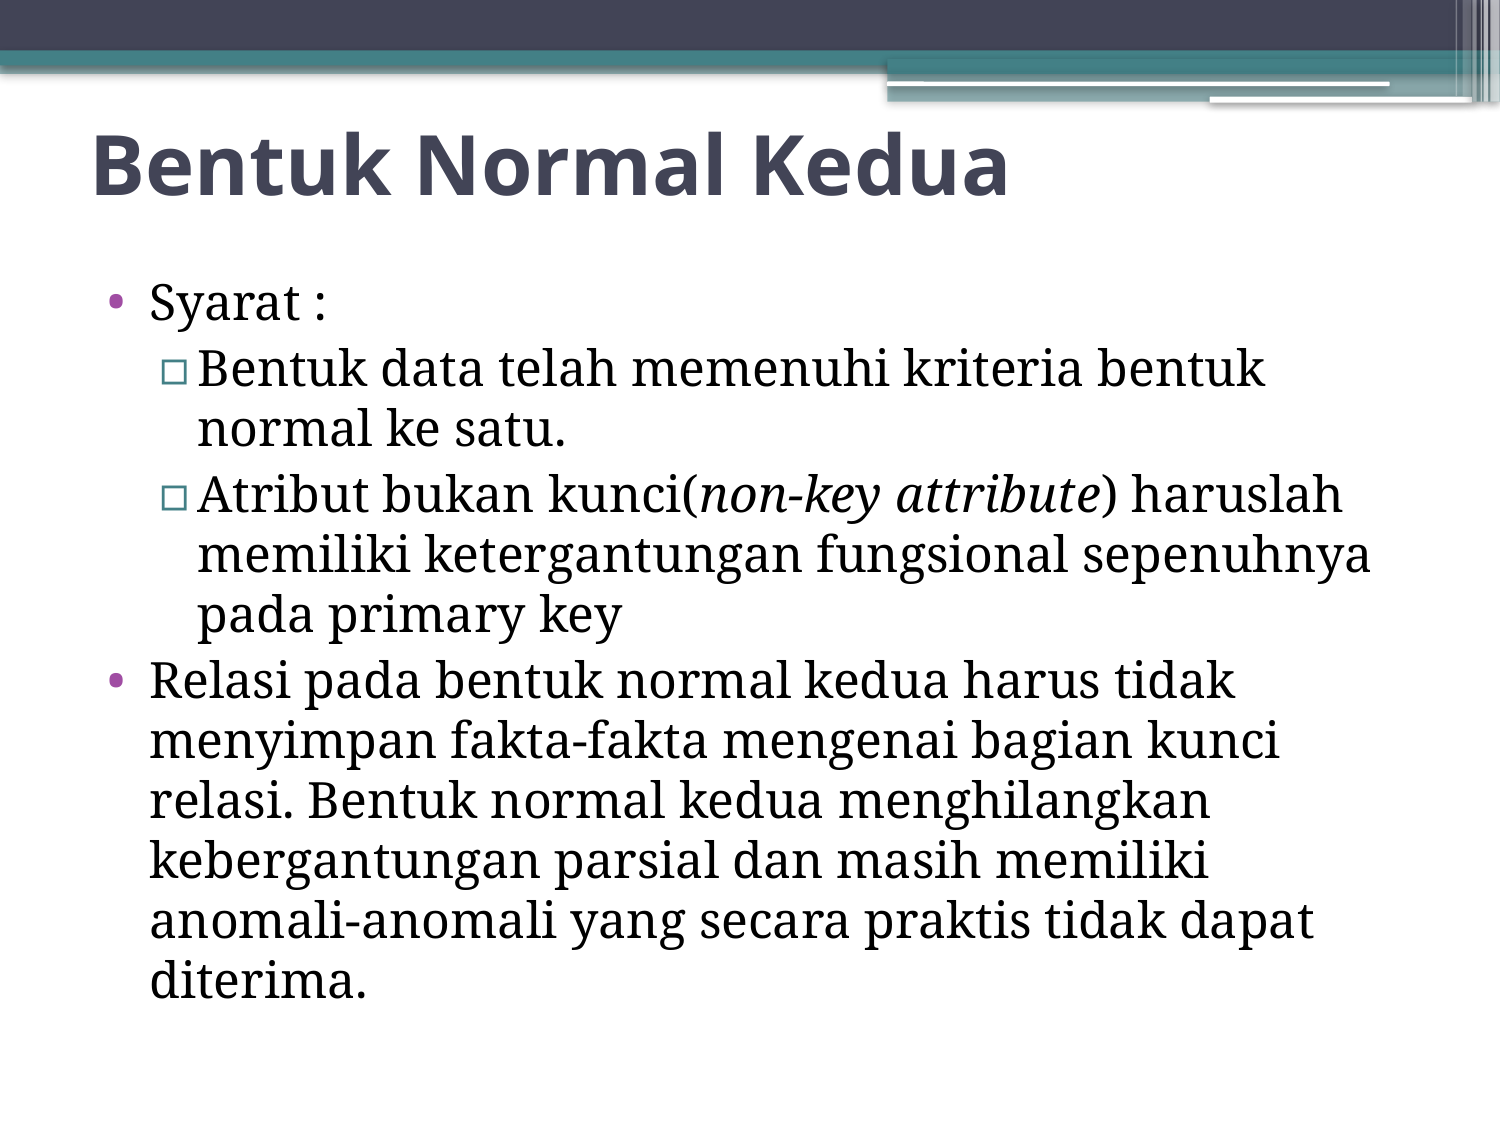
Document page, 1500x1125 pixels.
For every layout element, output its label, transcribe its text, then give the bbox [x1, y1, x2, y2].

title Bentuk Normal Kedua [75, 75, 1425, 250]
list Syarat : Bentuk data telah memenuhi kriteria bentuk normal ke satu. Atribut bukan kunci(non-key attribute) haruslah memiliki ketergantungan fungsional sepenuhnya pada primary key Relasi pada bentuk normal kedua harus tidak menyimpan fakta-fakta mengenai bagian kunci relasi. Bentuk normal kedua menghilangkan kebergantungan parsial dan masih memiliki anomali-anomali yang secara praktis tidak dapat diterima. [75, 262, 1425, 1079]
